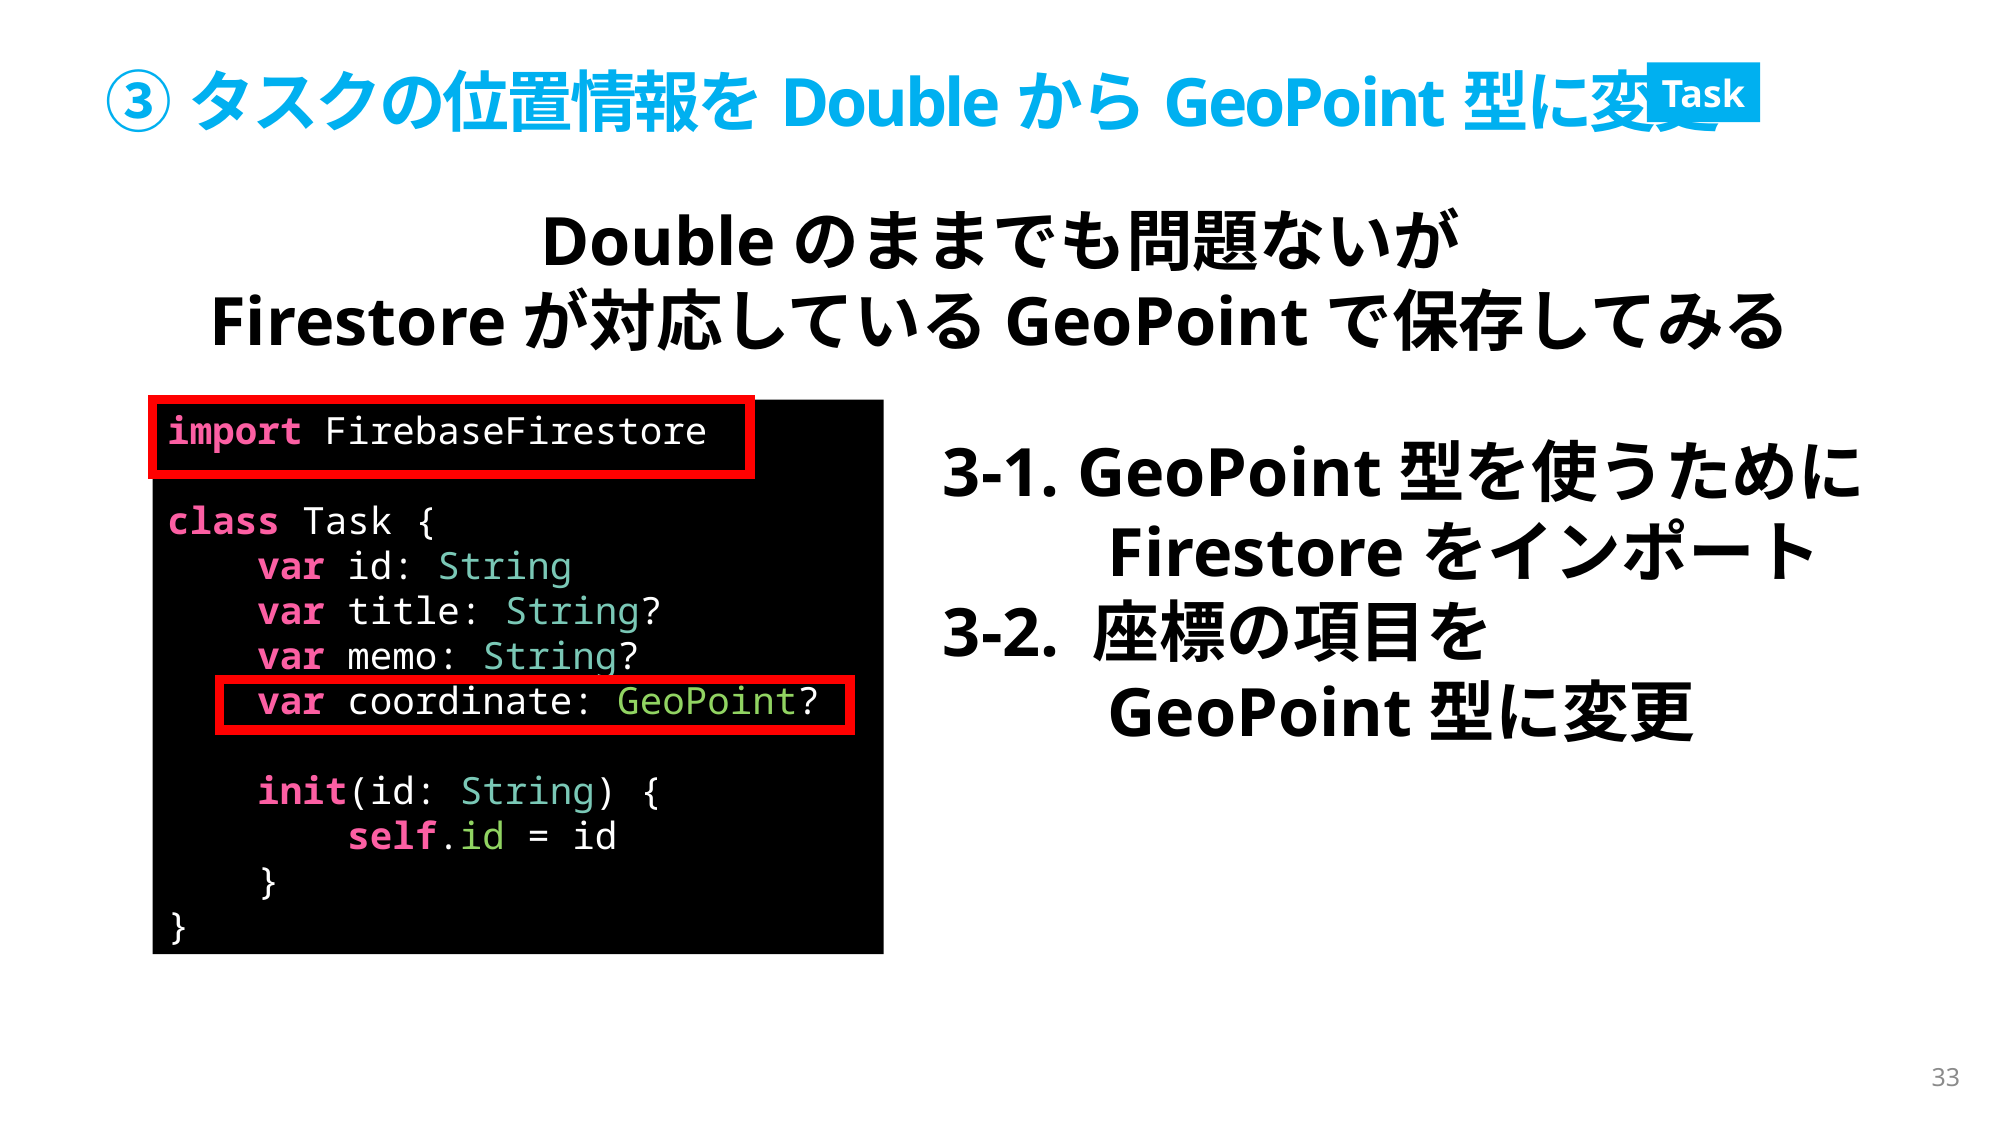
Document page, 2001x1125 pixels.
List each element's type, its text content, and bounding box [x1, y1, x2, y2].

text_box ③タスクの位置情報をDoubleからGeoPoint型に変更 [90, 50, 1942, 148]
text_box 33 [1525, 1048, 1976, 1109]
text_box Task [1646, 62, 1761, 123]
text_box 3-1. GeoPoint型を使うために Firestoreをインポート 3-2. 座標の項目を GeoPoint型に変更 [928, 422, 1937, 757]
text_box [219, 679, 851, 731]
text_box import FirebaseFirestore class Task { var id: String var title: String? var memo: String? var coordinate: GeoPoint? init(id: String) { self.id = id } } [152, 399, 884, 955]
text_box [152, 399, 751, 476]
text_box Doubleのままでも問題ないが Firestoreが対応しているGeoPointで保存してみる [125, 191, 1875, 367]
